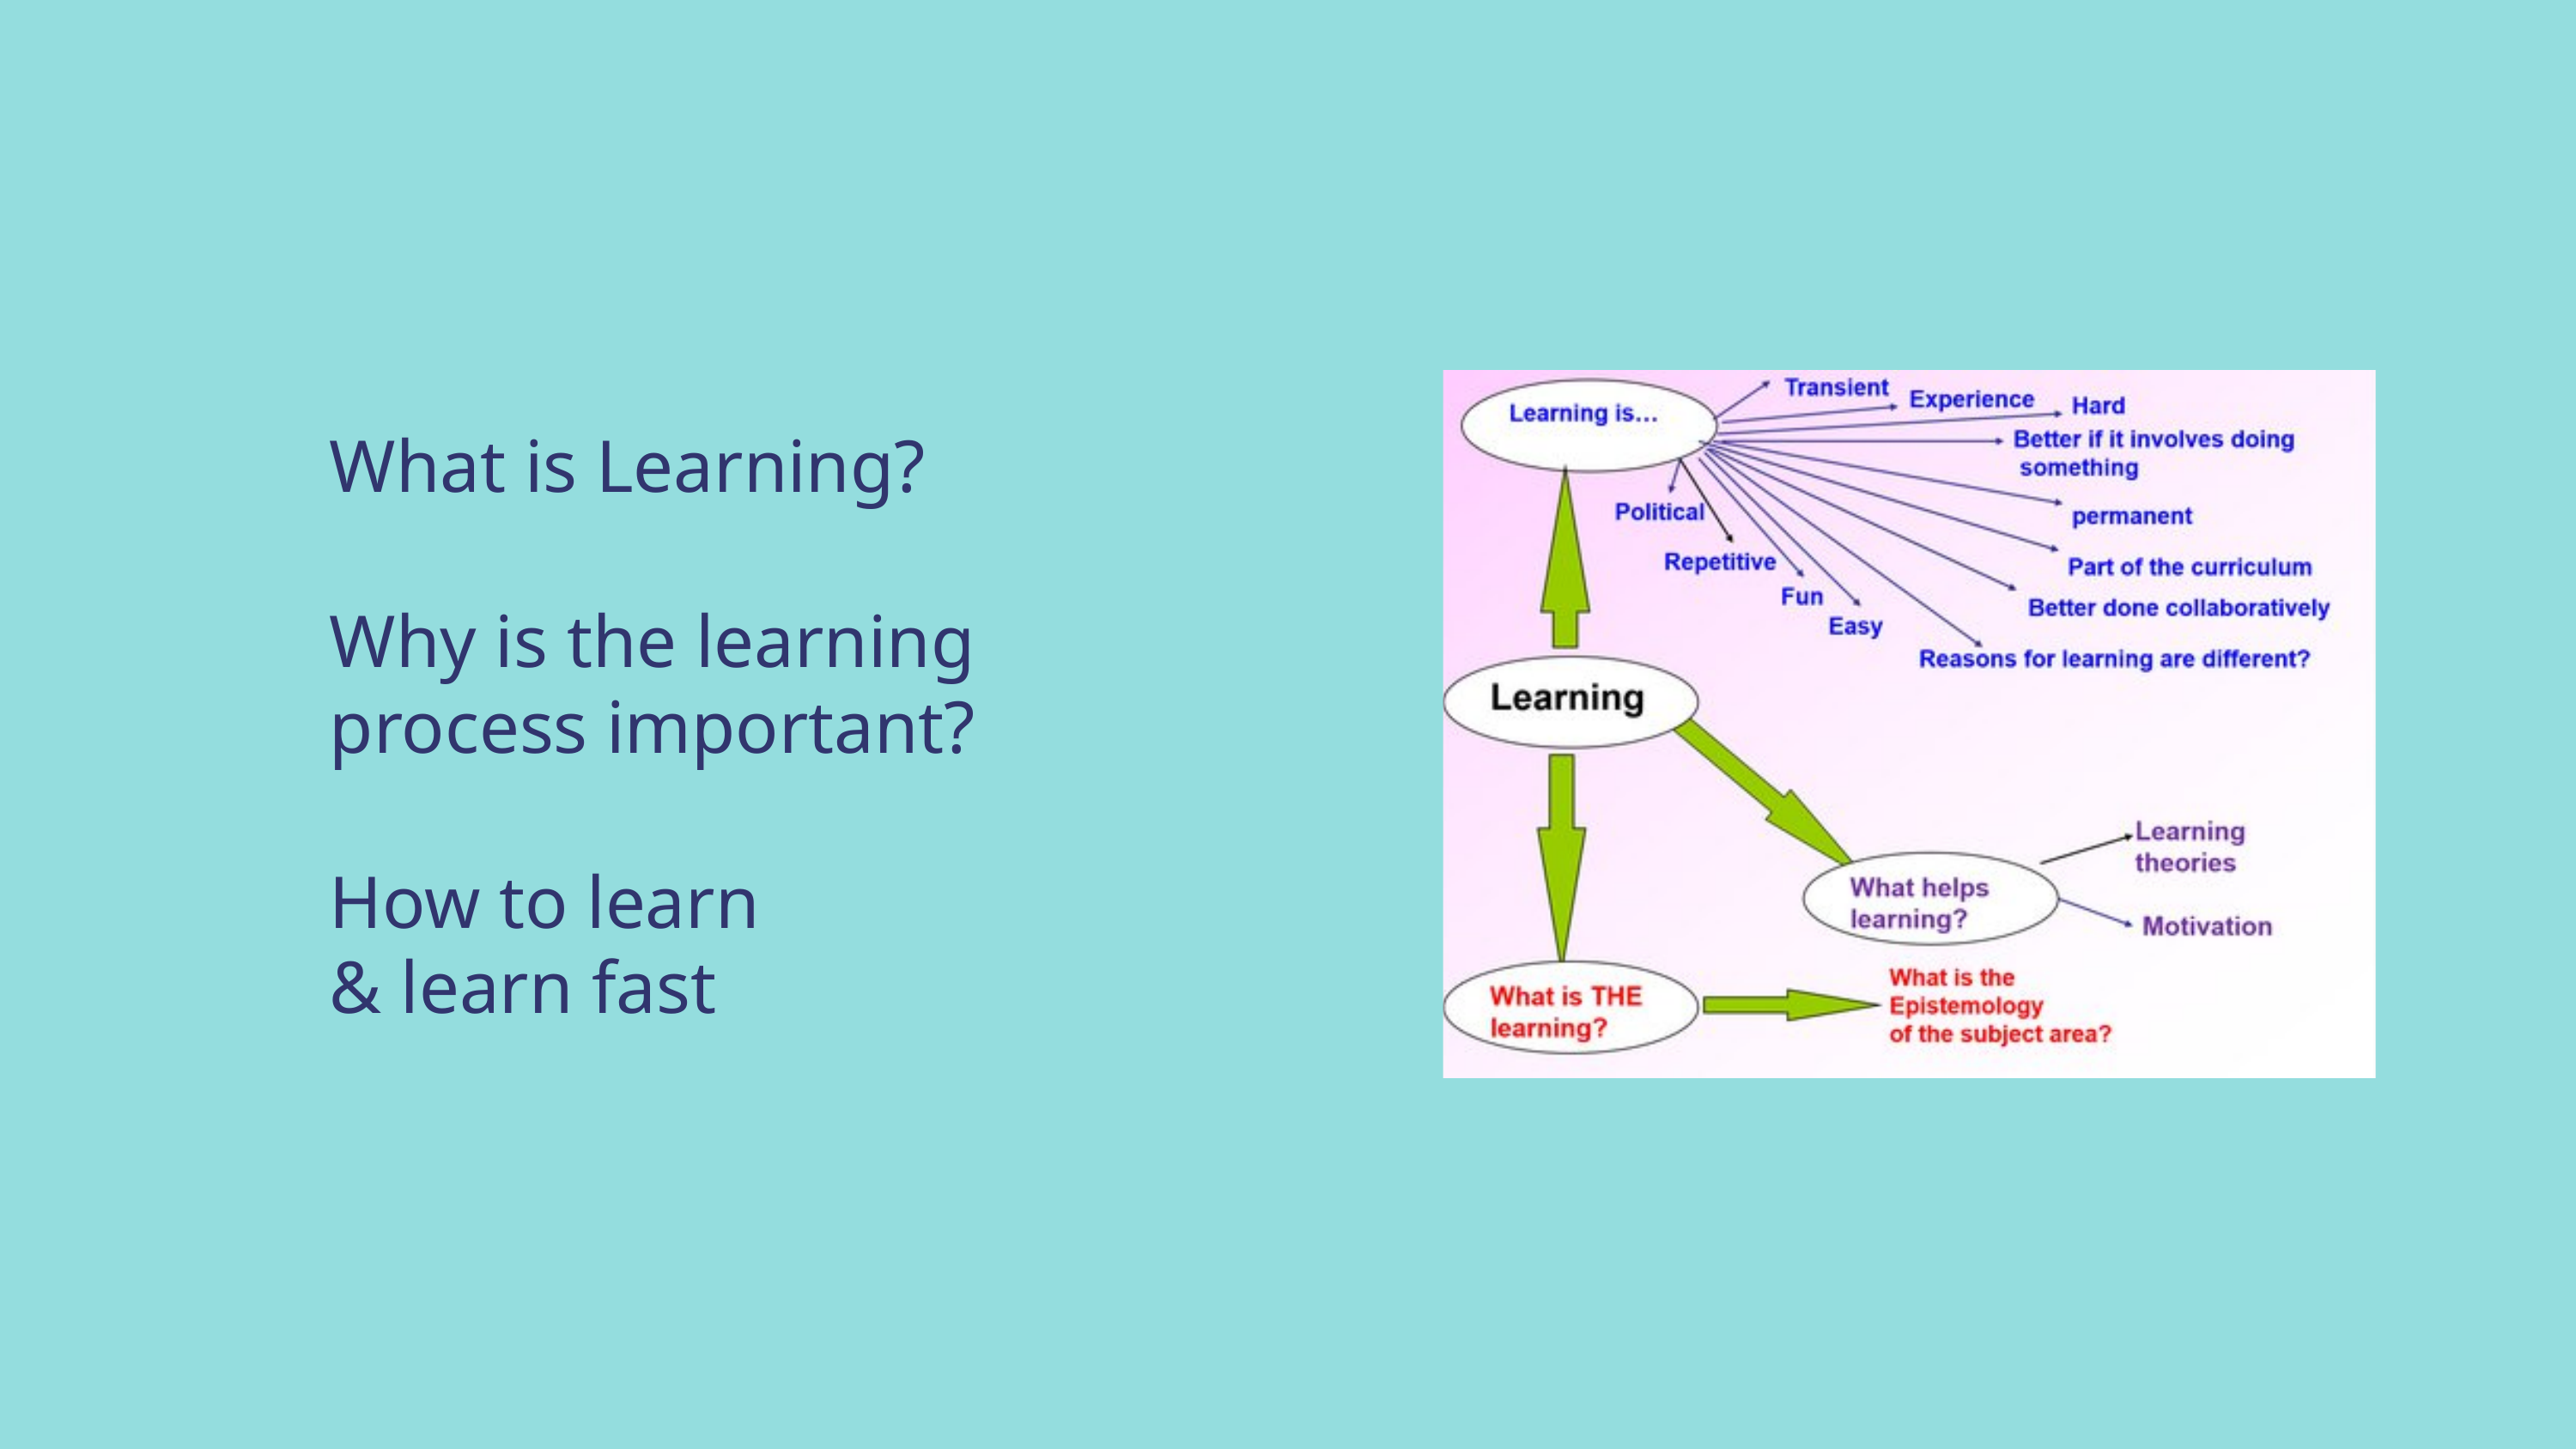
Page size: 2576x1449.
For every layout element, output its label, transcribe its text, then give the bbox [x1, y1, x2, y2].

text_box How to learn & learn fast [329, 856, 888, 1028]
text_box What is Learning? [329, 420, 1078, 506]
text_box Why is the learning process important? [329, 596, 1103, 768]
text_box [1443, 370, 2376, 1078]
